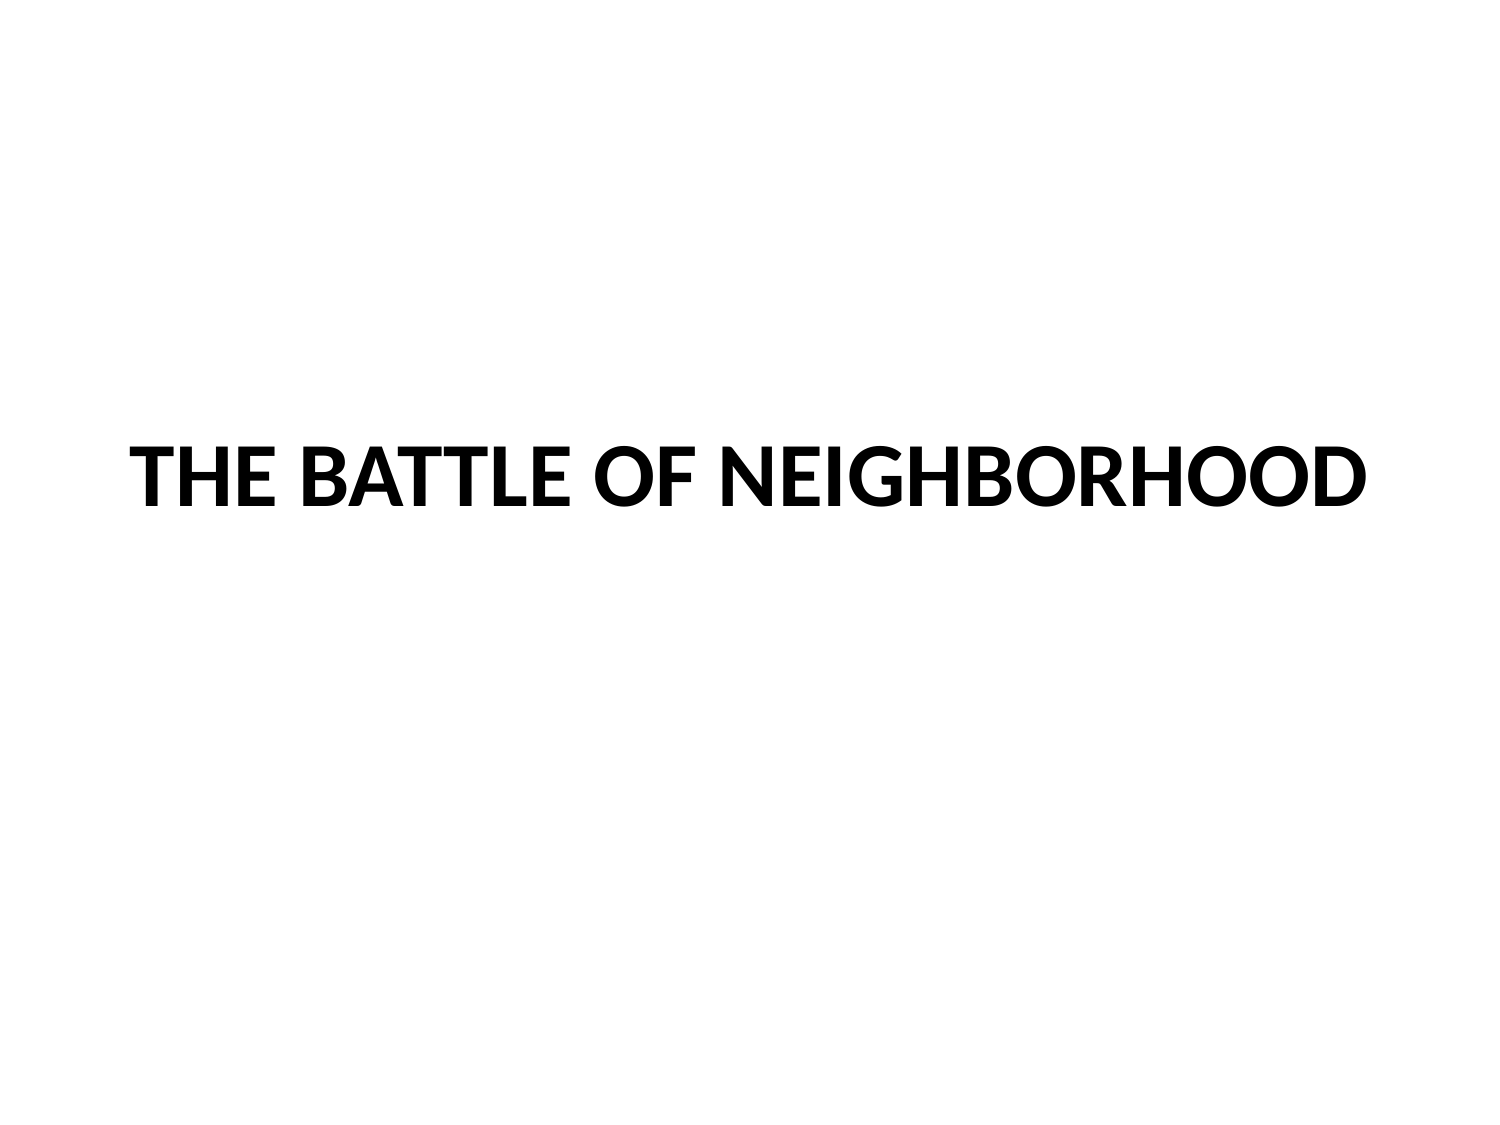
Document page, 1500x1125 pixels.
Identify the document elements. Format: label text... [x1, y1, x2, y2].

title THE BATTLE OF NEIGHBORHOOD [112, 349, 1388, 591]
